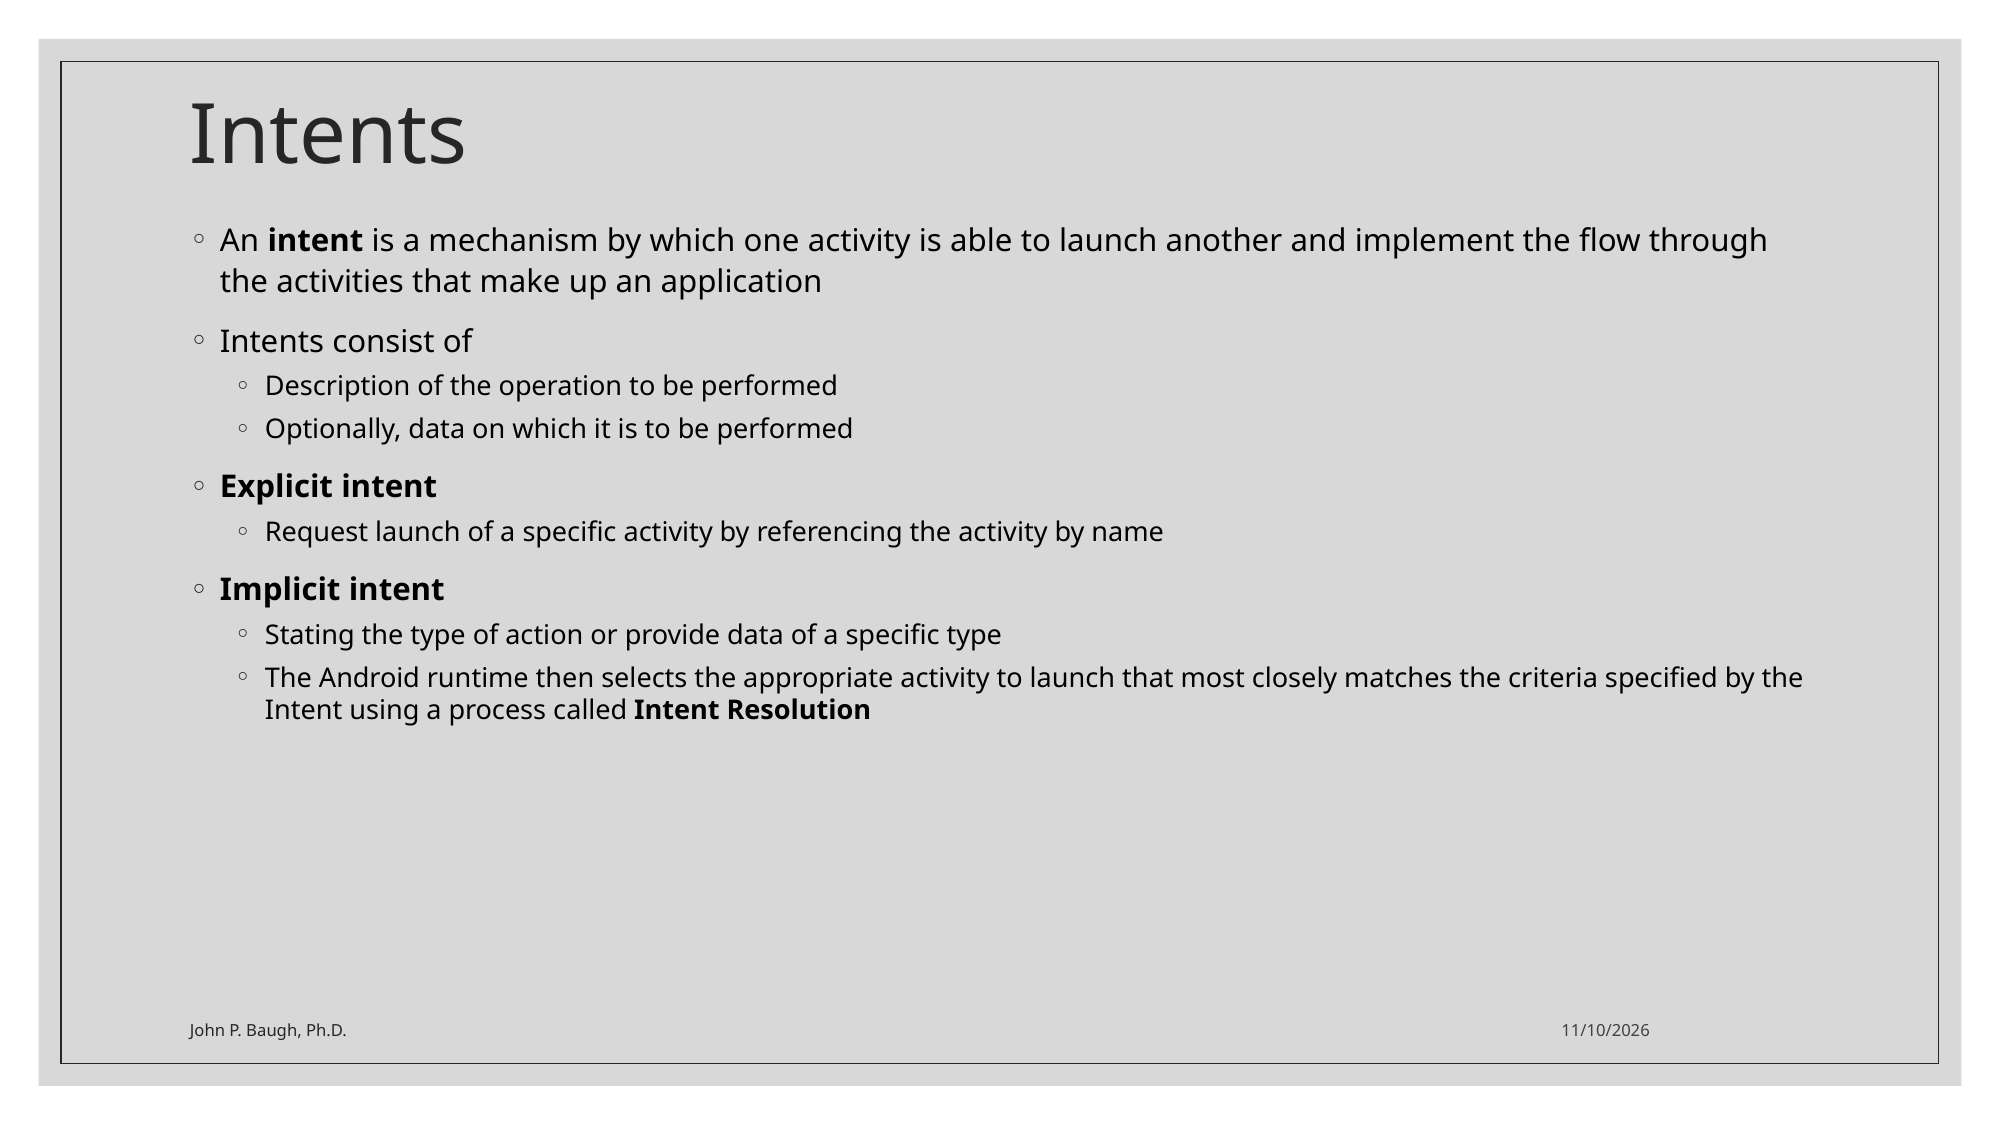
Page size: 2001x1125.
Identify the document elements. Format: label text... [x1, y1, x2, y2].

list An intent is a mechanism by which one activity is able to launch another and implement the flow through the activities that make up an application Intents consist of Description of the operation to be performed Optionally, data on which it is to be performed Explicit intent Request launch of a specific activity by referencing the activity by name Implicit intent Stating the type of action or provide data of a specific type The Android runtime then selects the appropriate activity to launch that most closely matches the criteria specified by the Intent using a process called Intent Resolution [174, 208, 1825, 977]
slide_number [1190, 990, 1665, 1050]
title Intents [174, 75, 1825, 198]
footer John P. Baugh, Ph.D. [174, 990, 1130, 1050]
